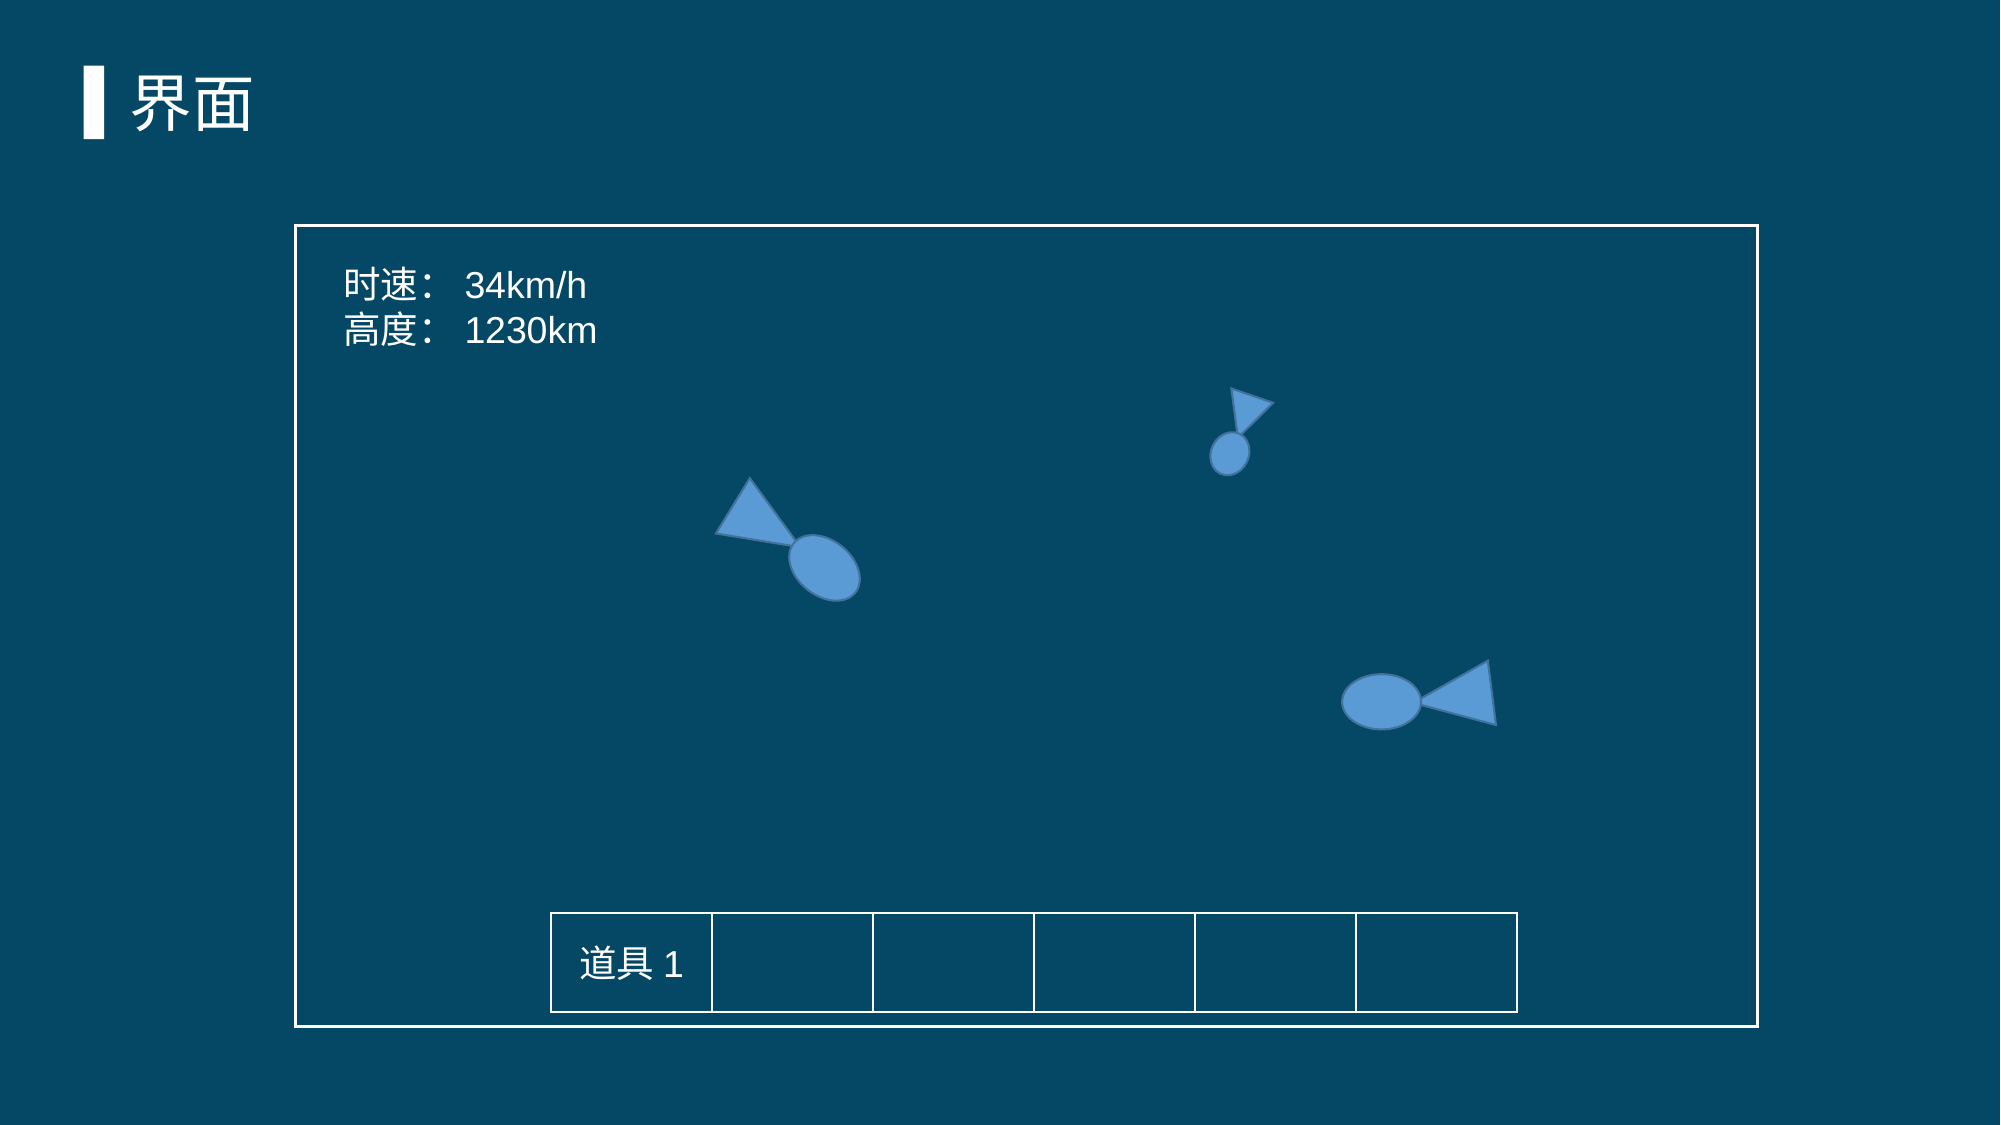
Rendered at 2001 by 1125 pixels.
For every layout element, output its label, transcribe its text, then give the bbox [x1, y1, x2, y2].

text_box [1355, 912, 1518, 1013]
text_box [1194, 412, 1279, 457]
text_box [1194, 912, 1355, 1013]
text_box [711, 912, 872, 1013]
text_box 道具1 [550, 912, 711, 1013]
text_box [872, 912, 1033, 1013]
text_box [719, 516, 870, 582]
text_box 界面 [115, 56, 431, 147]
text_box [1033, 912, 1194, 1013]
text_box [83, 65, 105, 140]
text_box [294, 225, 1758, 1027]
text_box 时速：34km/h 高度：1230km [328, 254, 730, 359]
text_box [1342, 665, 1493, 731]
